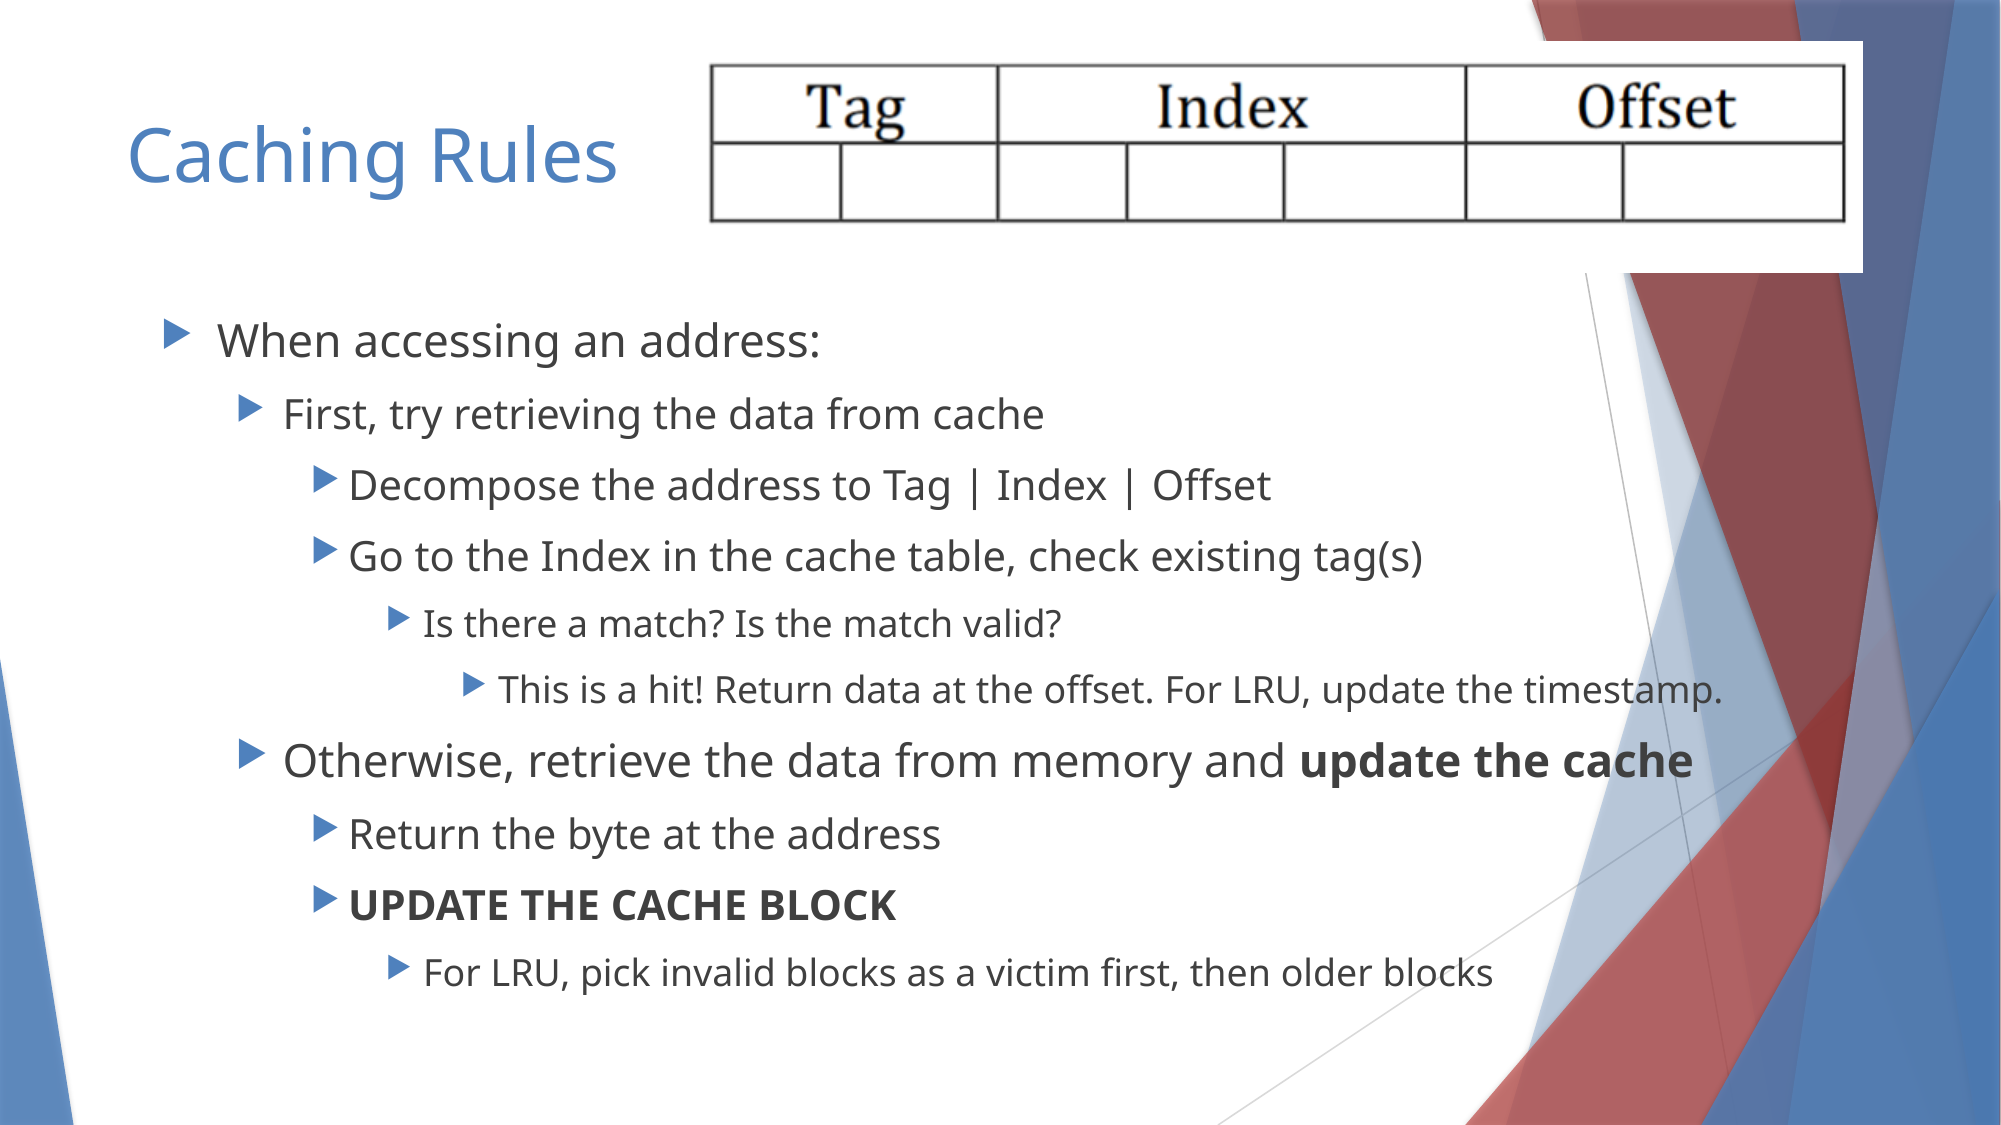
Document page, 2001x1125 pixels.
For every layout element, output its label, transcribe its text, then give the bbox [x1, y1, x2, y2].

list When accessing an address: First, try retrieving the data from cache Decompose the address to Tag | Index | Offset Go to the Index in the cache table, check existing tag(s) Is there a match? Is the match valid? This is a hit! Return data at the offset. For LRU, update the timestamp. Otherwise, retrieve the data from memory and update the cache Return the byte at the address UPDATE THE CACHE BLOCK For LRU, pick invalid blocks as a victim first, then older blocks [145, 304, 1831, 1100]
picture [677, 40, 1864, 274]
title Caching Rules [111, 99, 1522, 317]
